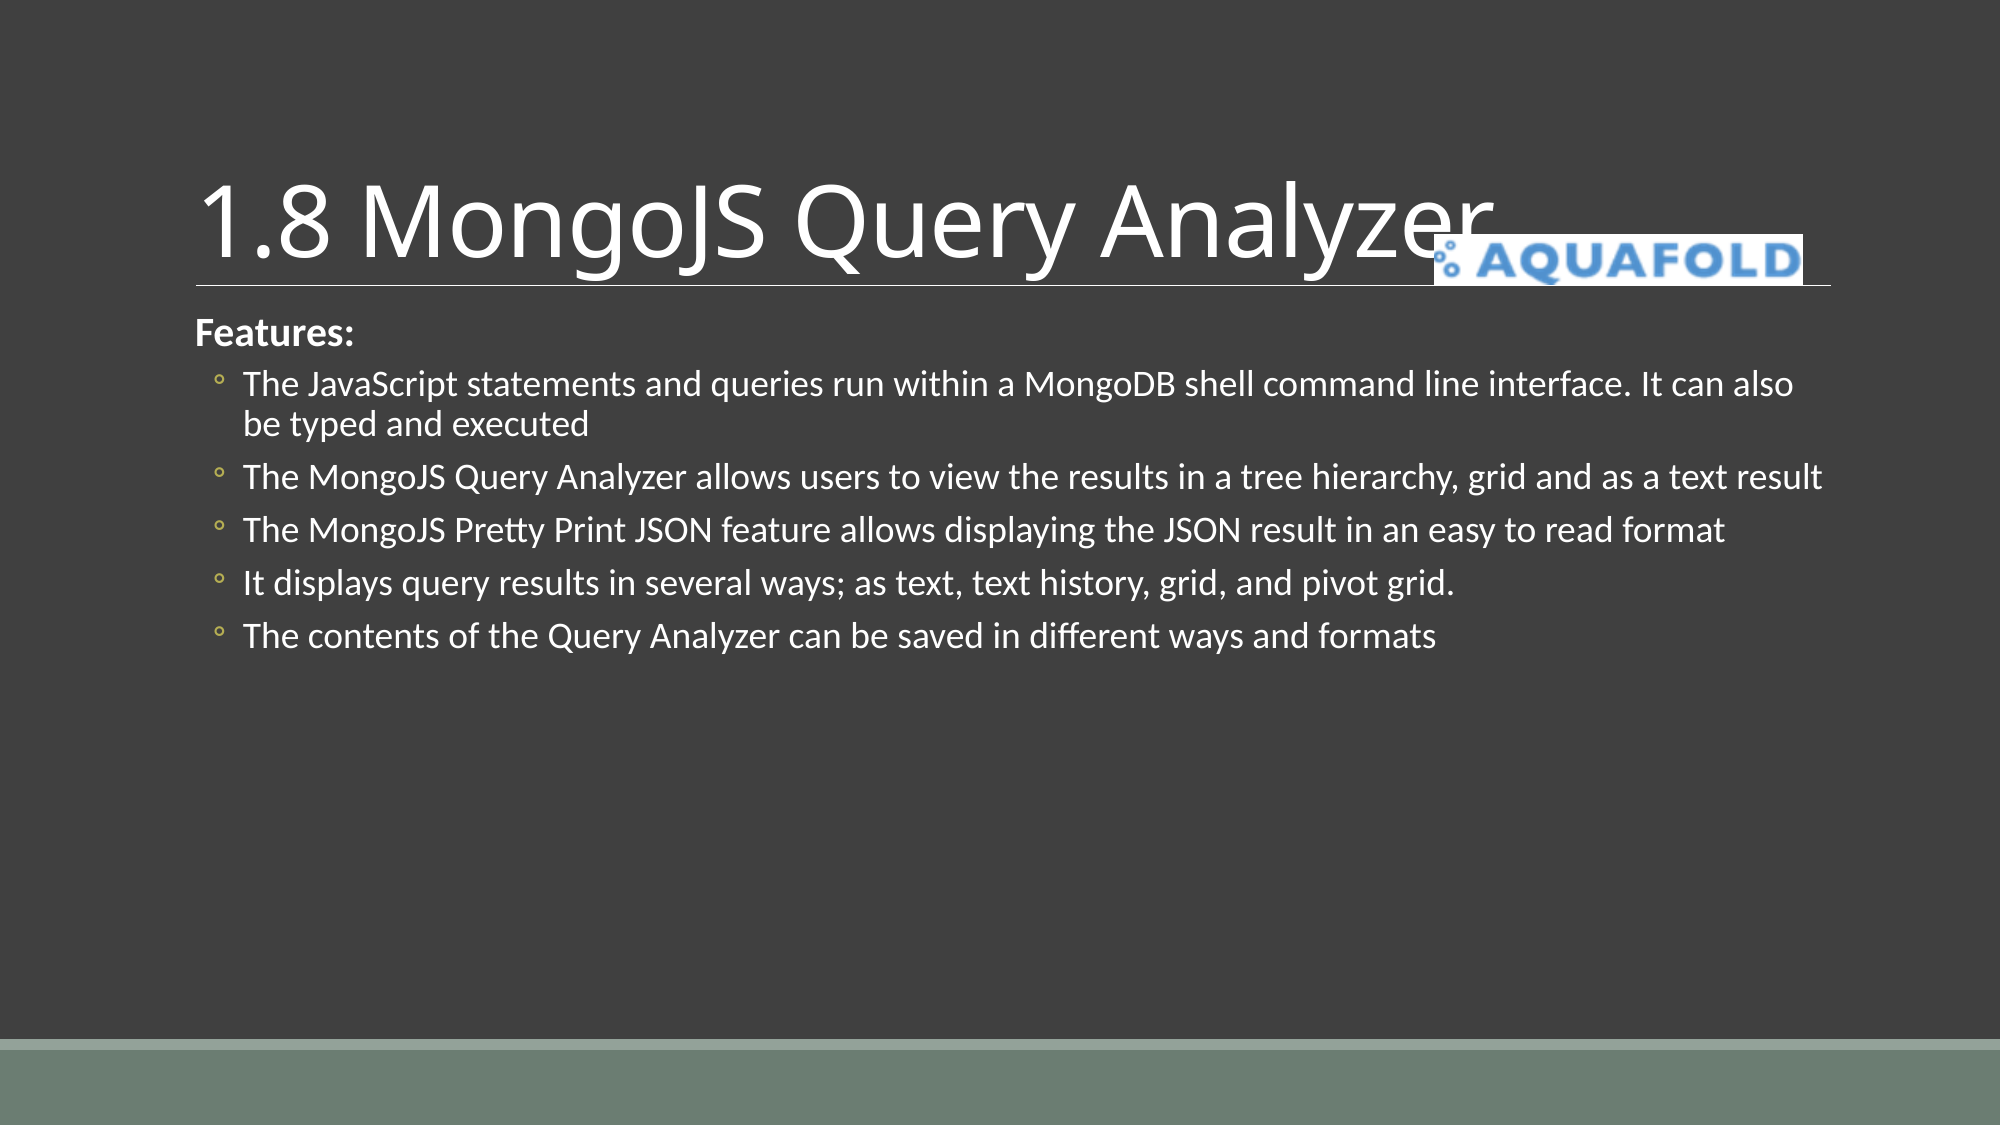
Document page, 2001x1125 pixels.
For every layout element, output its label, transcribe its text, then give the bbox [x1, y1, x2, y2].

title 1.8 MongoJS Query Analyzer [180, 47, 1830, 285]
list Features: The JavaScript statements and queries run within a MongoDB shell command line interface. It can also be typed and executed The MongoJS Query Analyzer allows users to view the results in a tree hierarchy, grid and as a text result The MongoJS Pretty Print JSON feature allows displaying the JSON result in an easy to read format It displays query results in several ways; as text, text history, grid, and pivot grid. The contents of the Query Analyzer can be saved in different ways and formats [180, 302, 1830, 963]
picture [1434, 234, 1803, 286]
